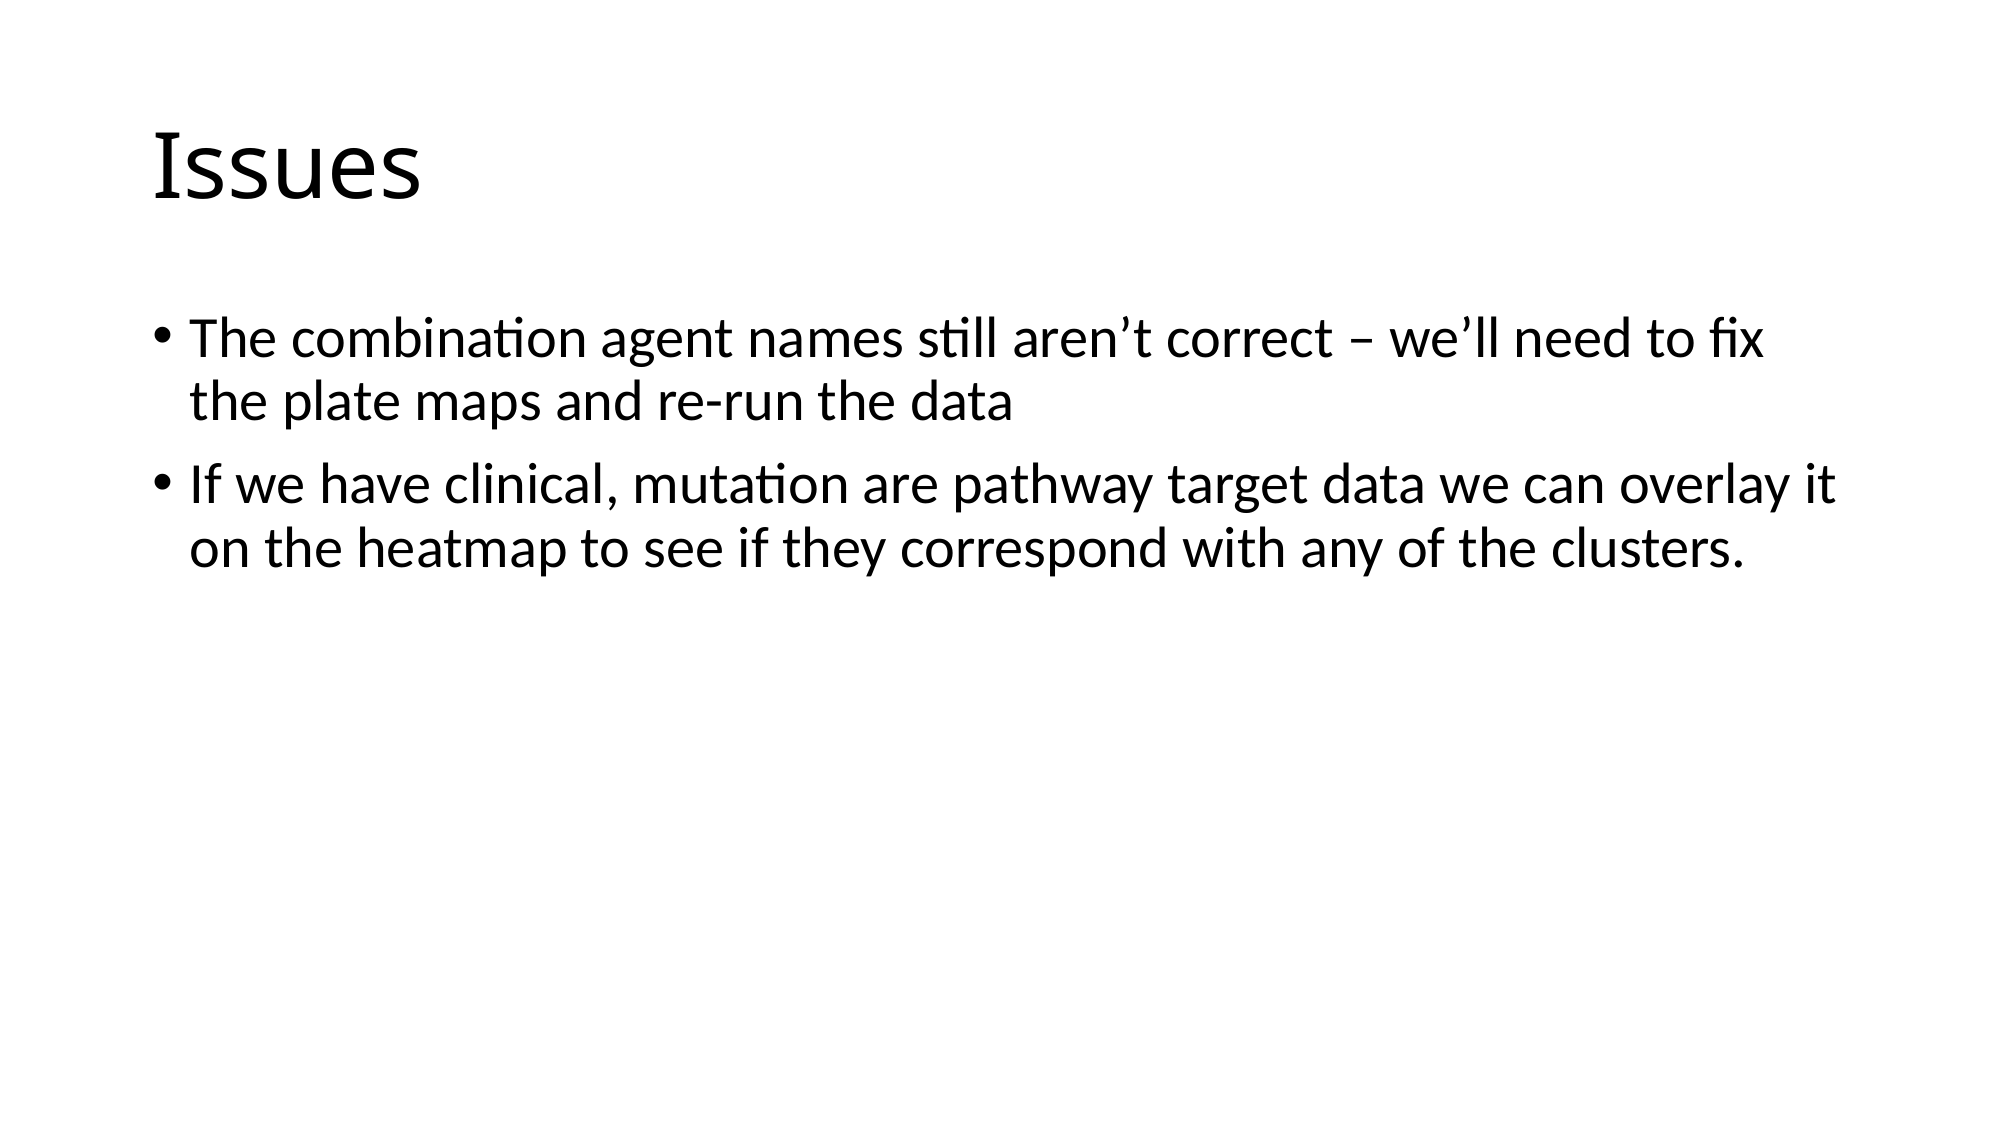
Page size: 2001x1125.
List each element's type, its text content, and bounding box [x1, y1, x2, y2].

title Issues [137, 59, 1863, 278]
list The combination agent names still aren’t correct – we’ll need to fix the plate maps and re-run the data If we have clinical, mutation are pathway target data we can overlay it on the heatmap to see if they correspond with any of the clusters. [137, 299, 1863, 1014]
